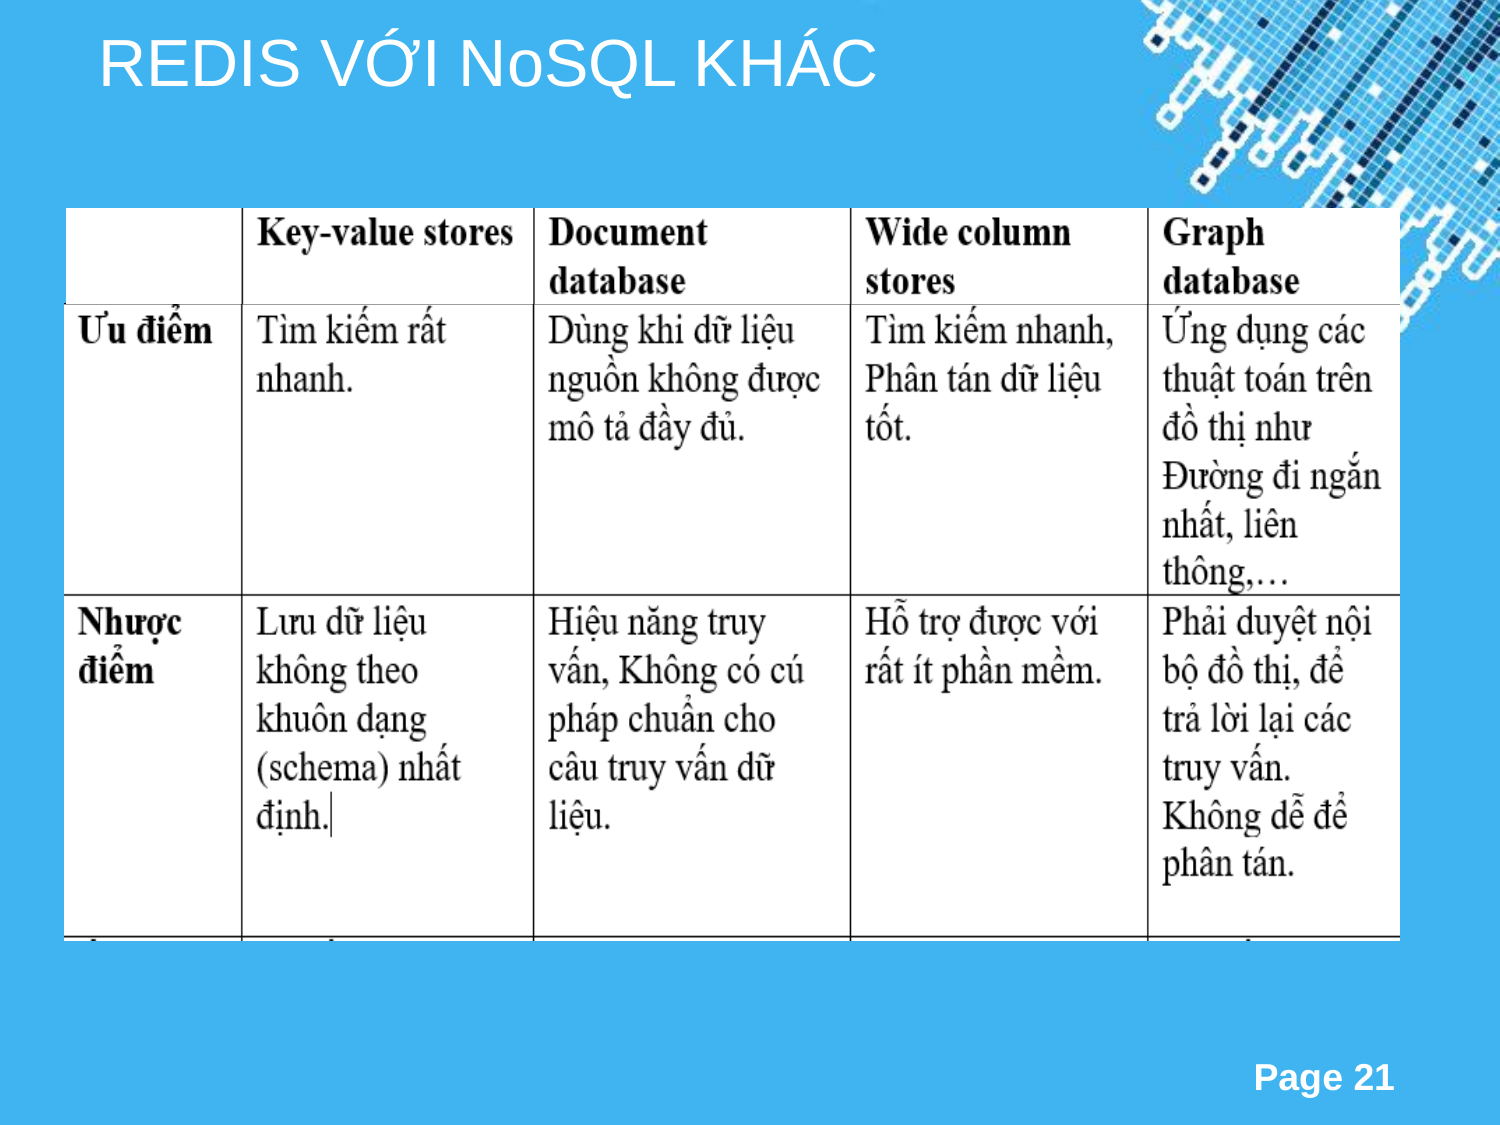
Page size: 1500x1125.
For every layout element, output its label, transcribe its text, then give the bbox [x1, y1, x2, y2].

picture [0, 0, 1500, 1125]
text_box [64, 208, 1400, 941]
text_box REDIS VỚI NoSQL KHÁC [64, 12, 1117, 108]
